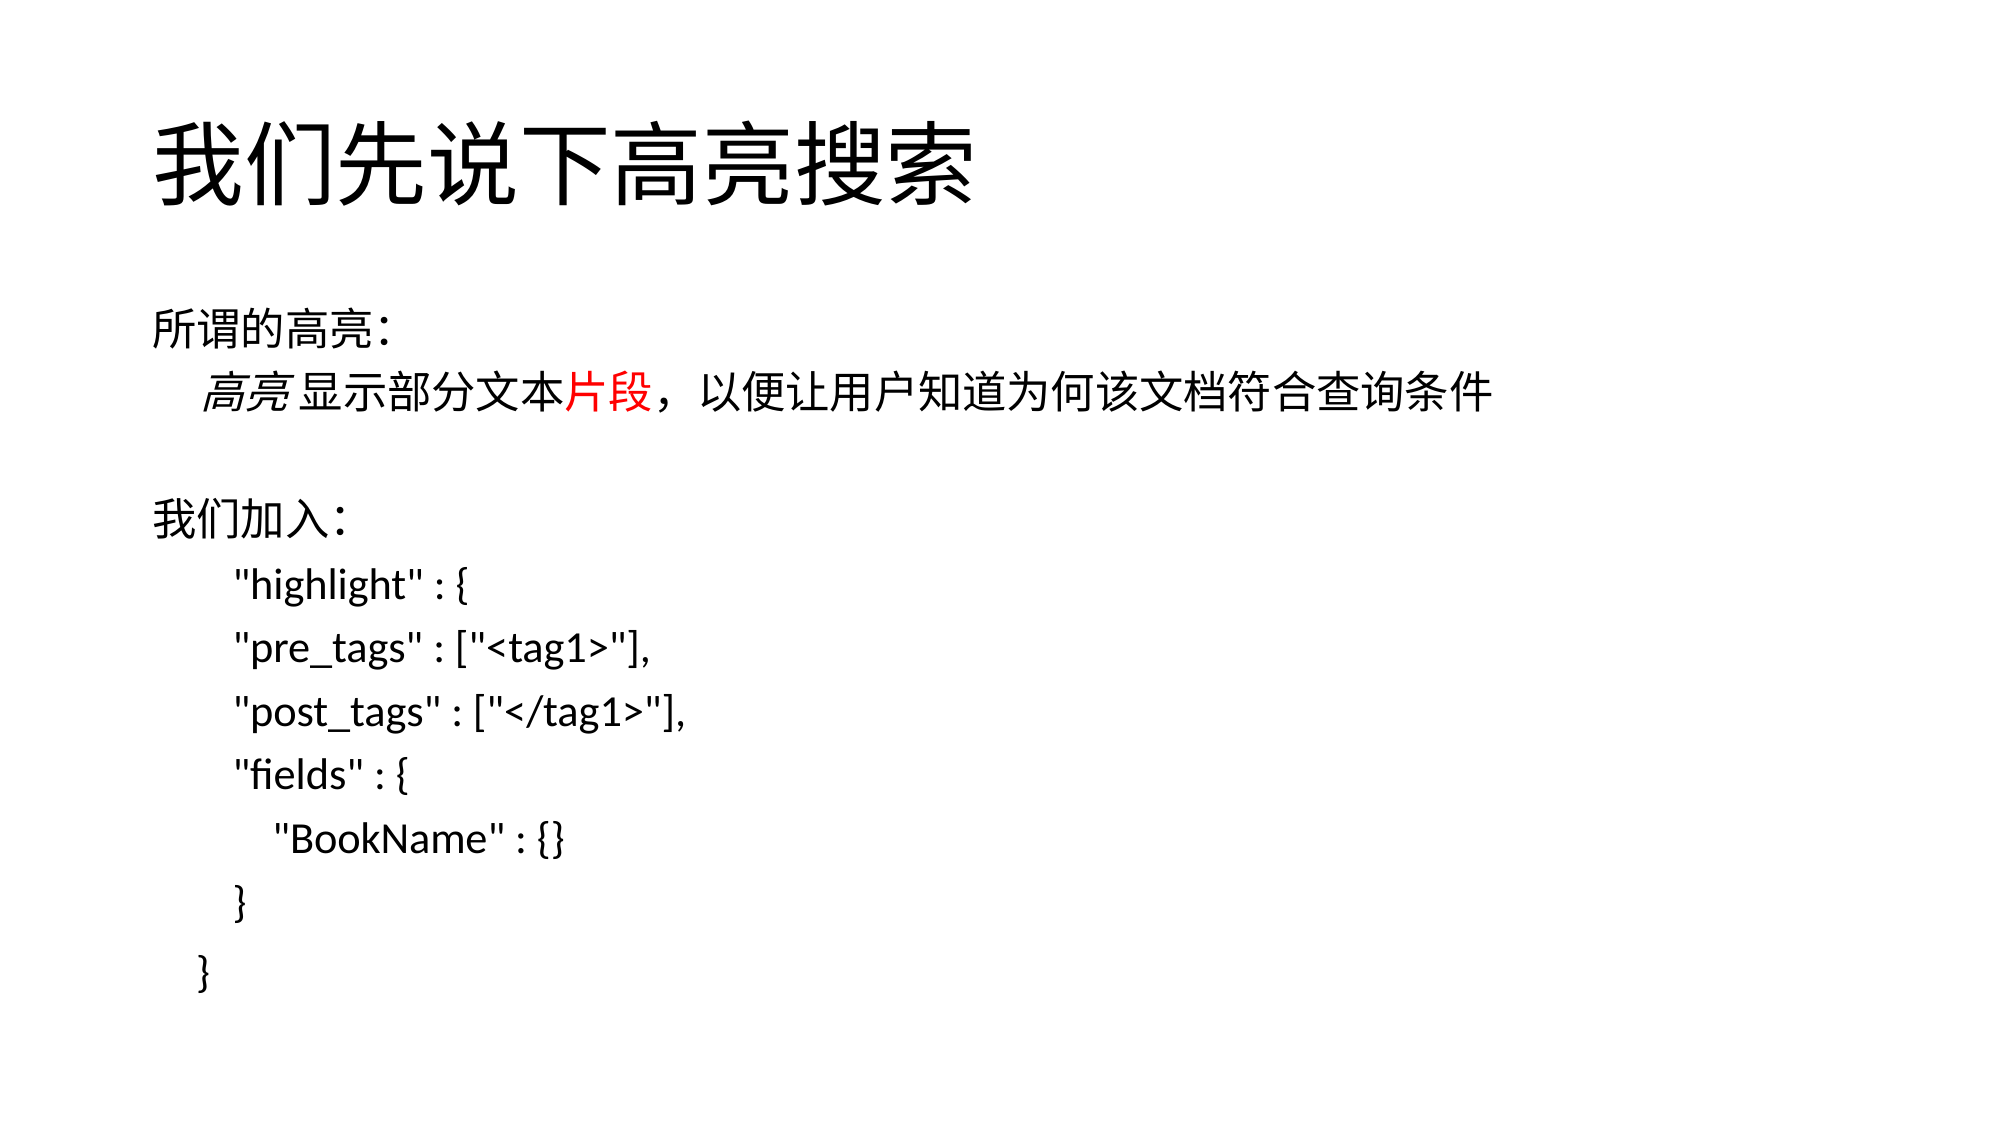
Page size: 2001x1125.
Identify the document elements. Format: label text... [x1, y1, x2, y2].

title 我们先说下高亮搜索 [137, 59, 1863, 278]
list 所谓的高亮： 高亮 显示部分文本片段，以便让用户知道为何该文档符合查询条件 我们加入： "highlight" : { "pre_tags" : ["<tag1>"], "post_tags" : ["</tag1>"], "fields" : { "BookName" : {} } } [137, 299, 1863, 1014]
